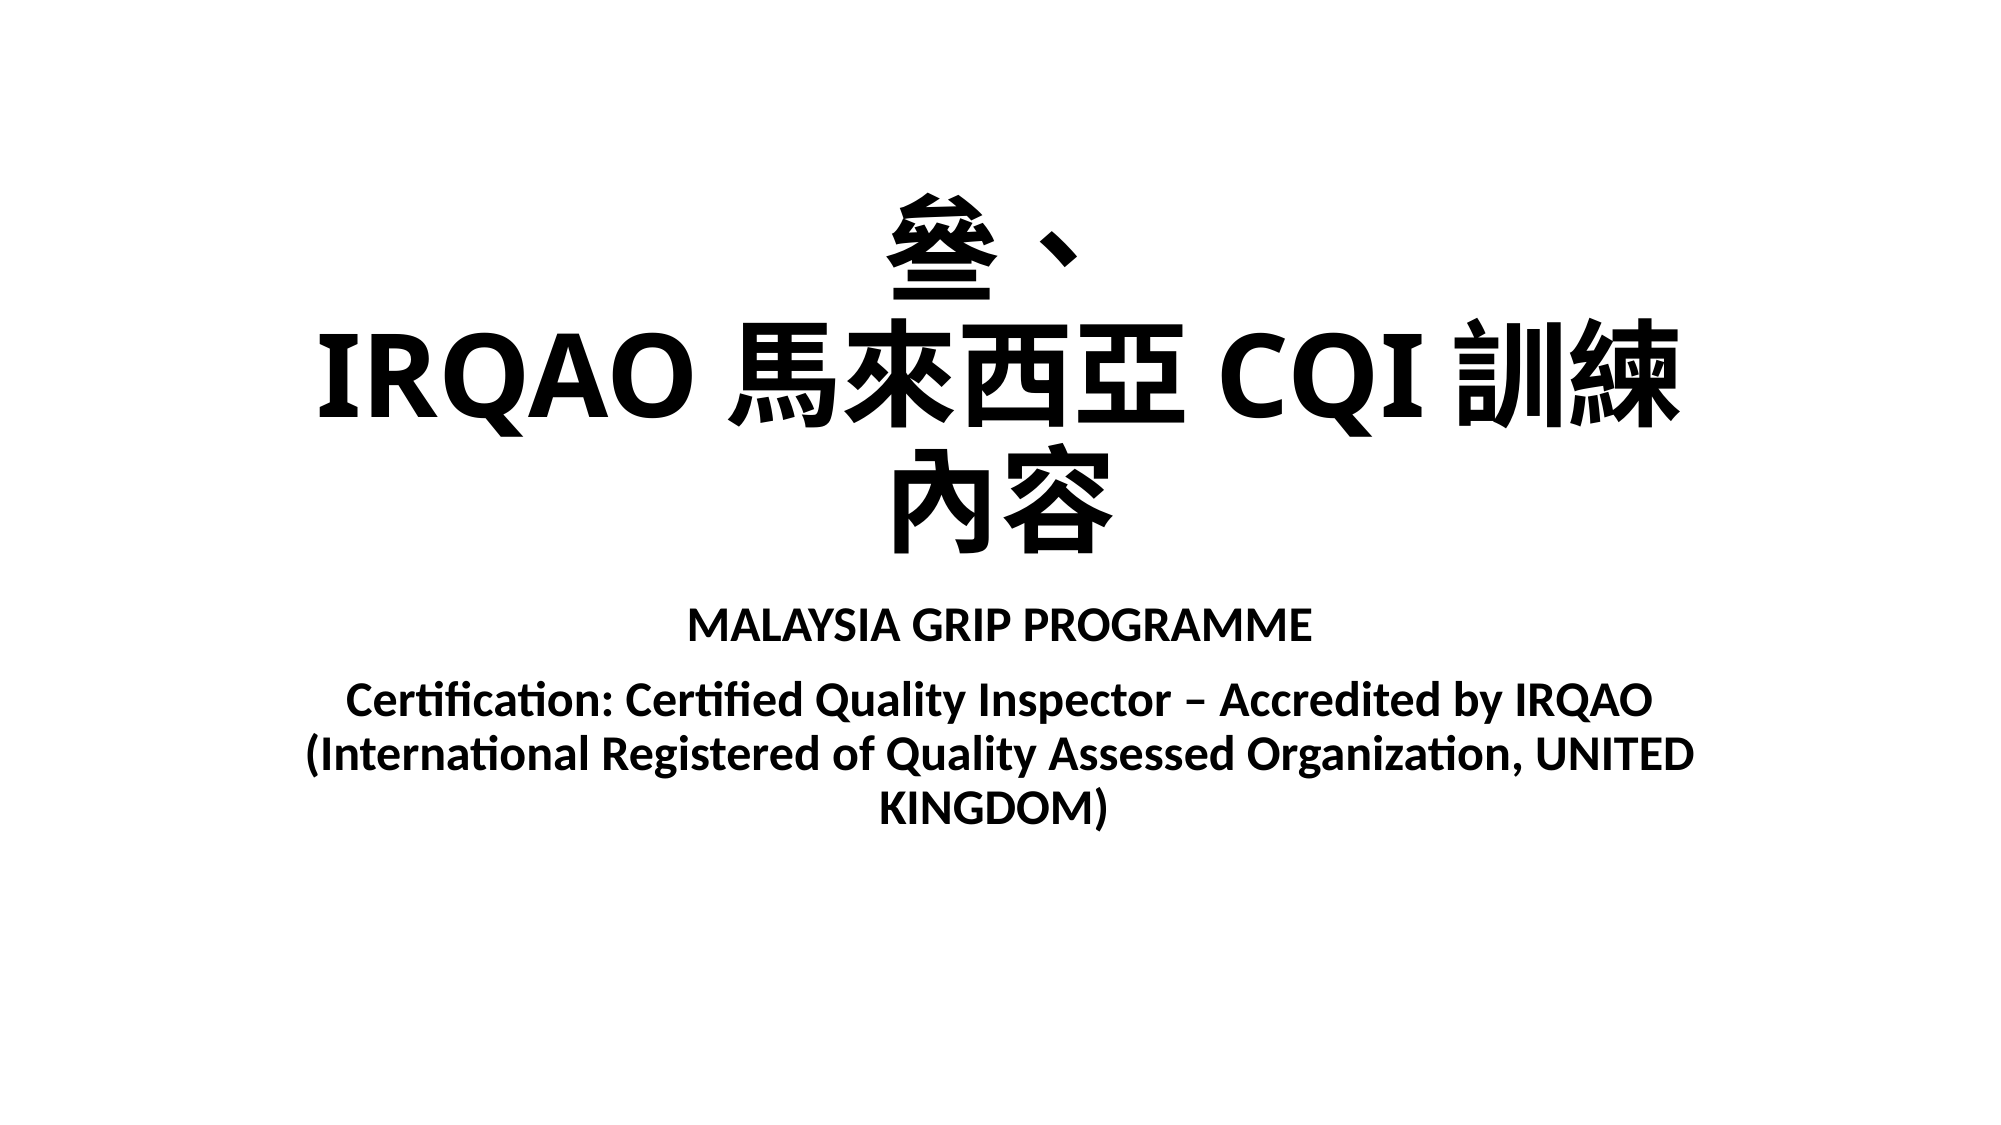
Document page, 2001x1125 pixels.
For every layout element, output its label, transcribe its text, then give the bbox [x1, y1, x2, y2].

subtitle MALAYSIA GRIP PROGRAMME Certification: Certified Quality Inspector – Accredited by IRQAO (International Registered of Quality Assessed Organization, UNITED KINGDOM) [249, 590, 1750, 863]
title 叄、 IRQAO馬來西亞CQI訓練內容 [249, 184, 1750, 576]
